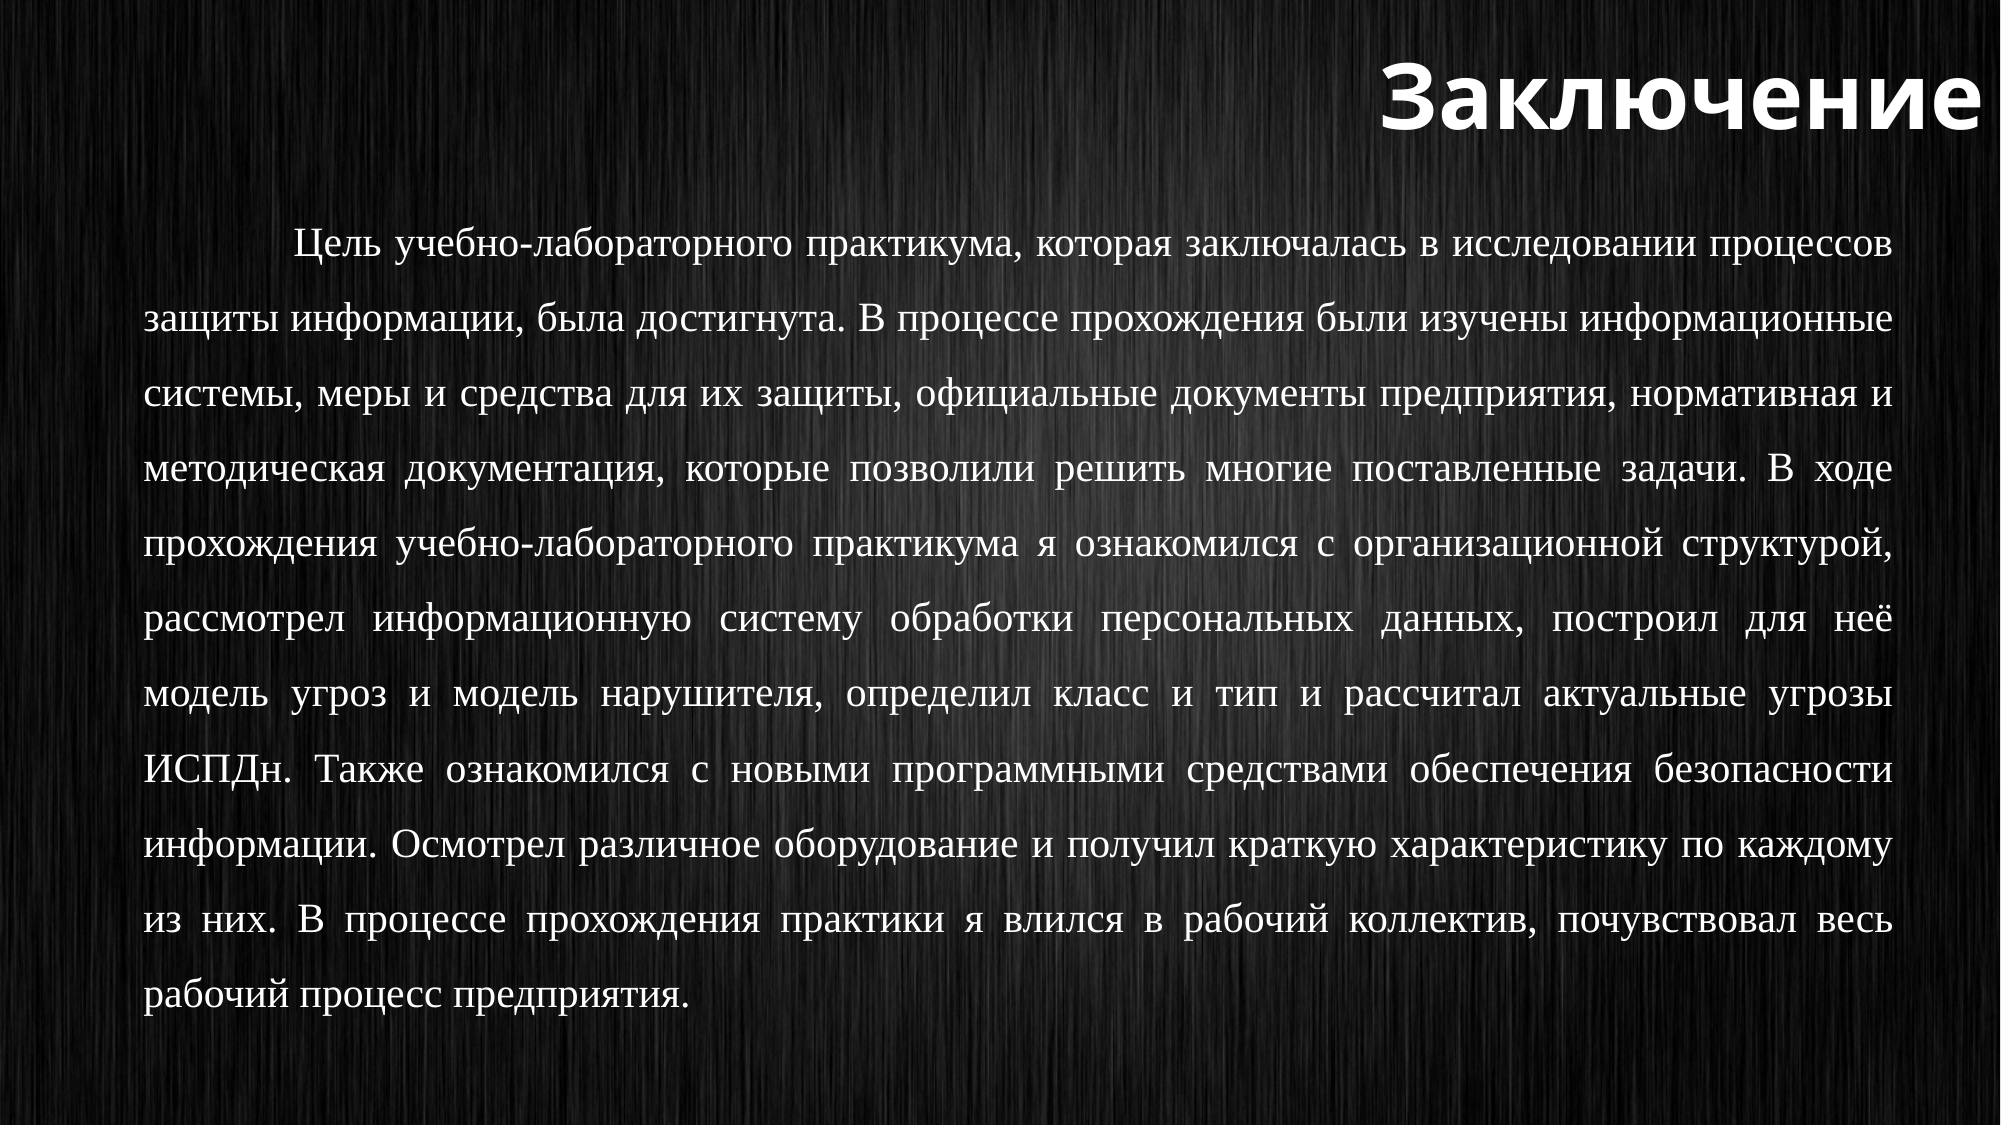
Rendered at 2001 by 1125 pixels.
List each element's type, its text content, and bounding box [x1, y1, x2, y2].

picture [0, 0, 2001, 1125]
list Цель учебно-лабораторного практикума, которая заключалась в исследовании процессов защиты информации, была достигнута. В процессе прохождения были изучены информационные системы, меры и средства для их защиты, официальные документы предприятия, нормативная и методическая документация, которые позволили решить многие поставленные задачи. В ходе прохождения учебно-лабораторного практикума я ознакомился с организационной структурой, рассмотрел информационную систему обработки персональных данных, построил для неё модель угроз и модель нарушителя, определил класс и тип и рассчитал актуальные угрозы ИСПДн. Также ознакомился с новыми программными средствами обеспечения безопасности информации. Осмотрел различное оборудование и получил краткую характеристику по каждому из них. В процессе прохождения практики я влился в рабочий коллектив, почувствовал весь рабочий процесс предприятия. [90, 182, 1910, 1050]
text_box Заключение [0, 17, 2000, 182]
